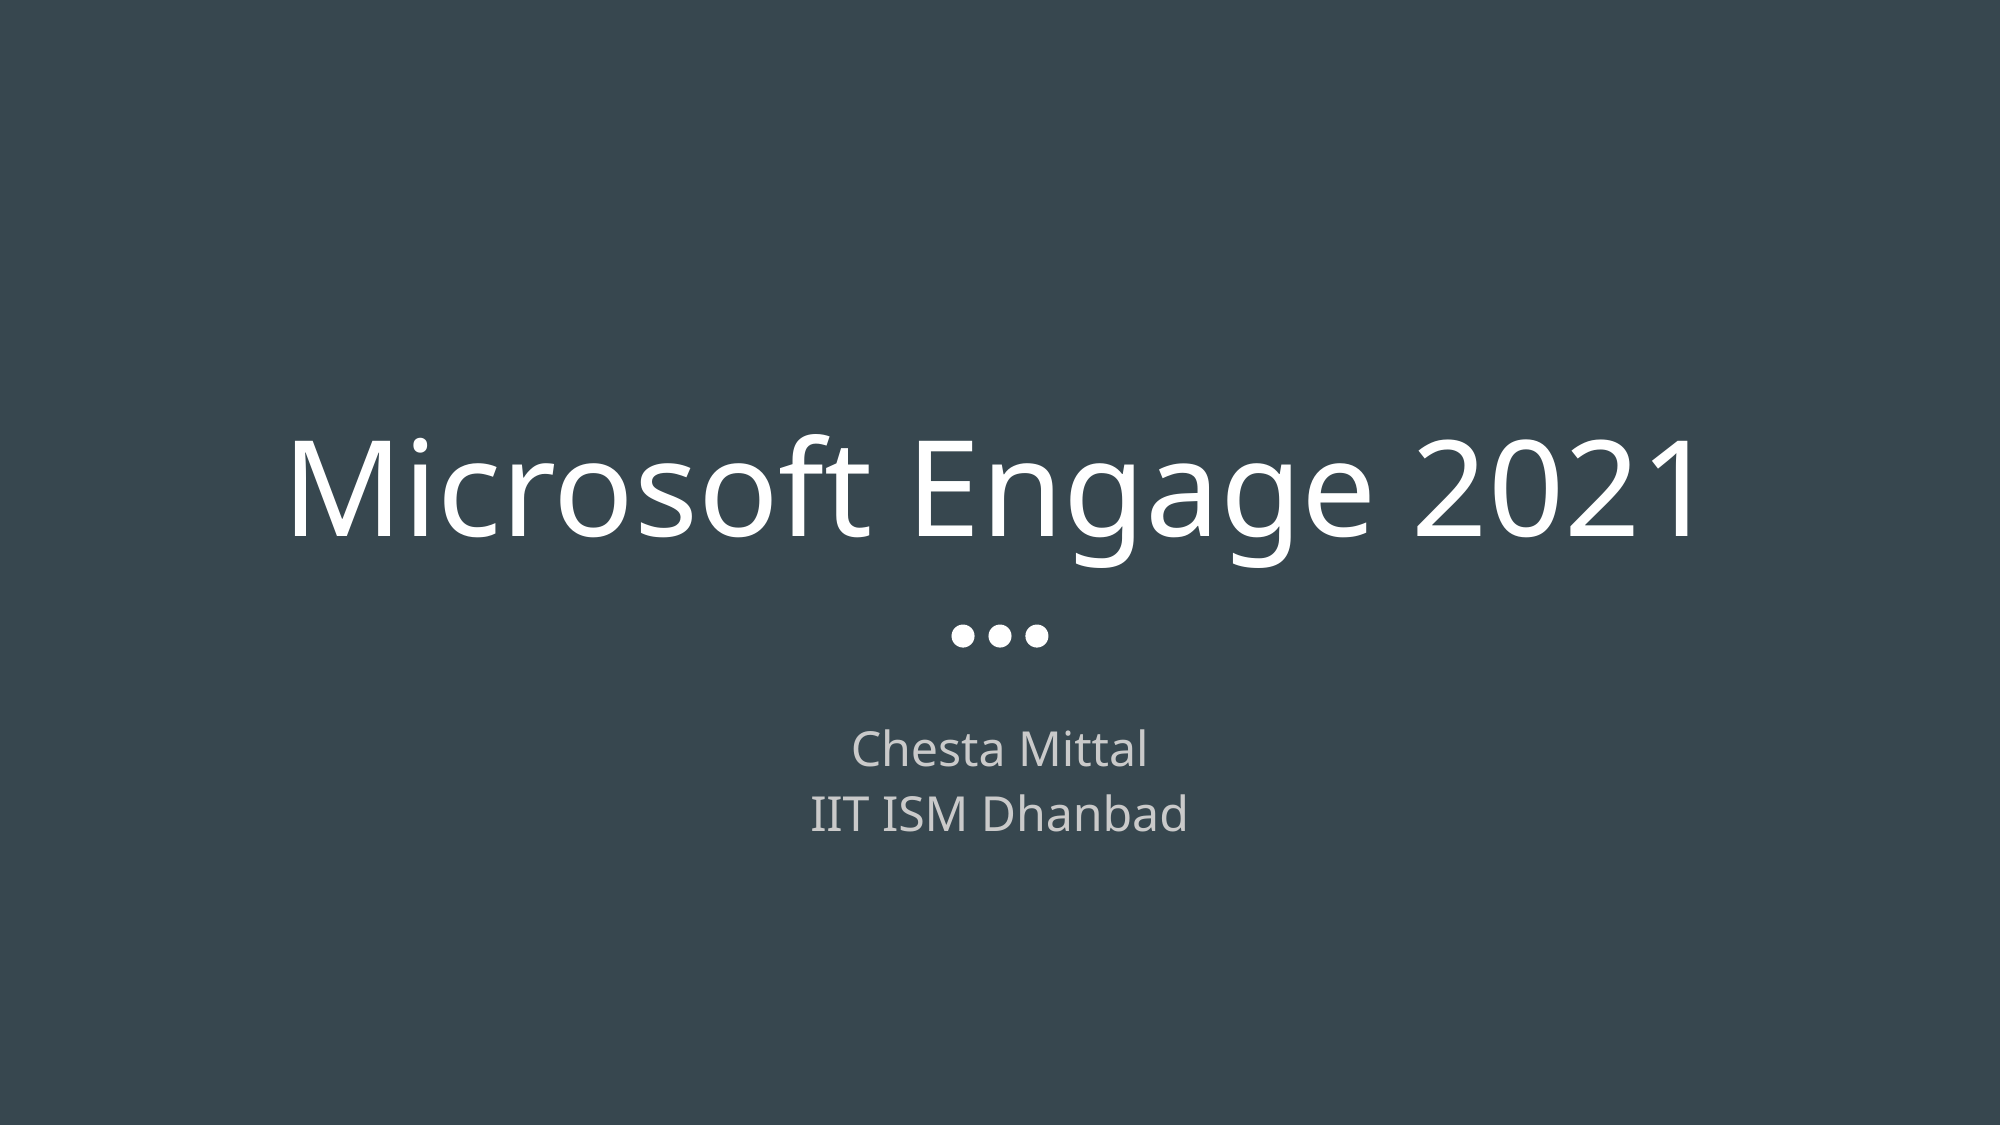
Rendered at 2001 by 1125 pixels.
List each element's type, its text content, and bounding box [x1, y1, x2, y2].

title Microsoft Engage 2021 [146, 216, 1854, 596]
subtitle Chesta Mittal IIT ISM Dhanbad [146, 694, 1854, 868]
